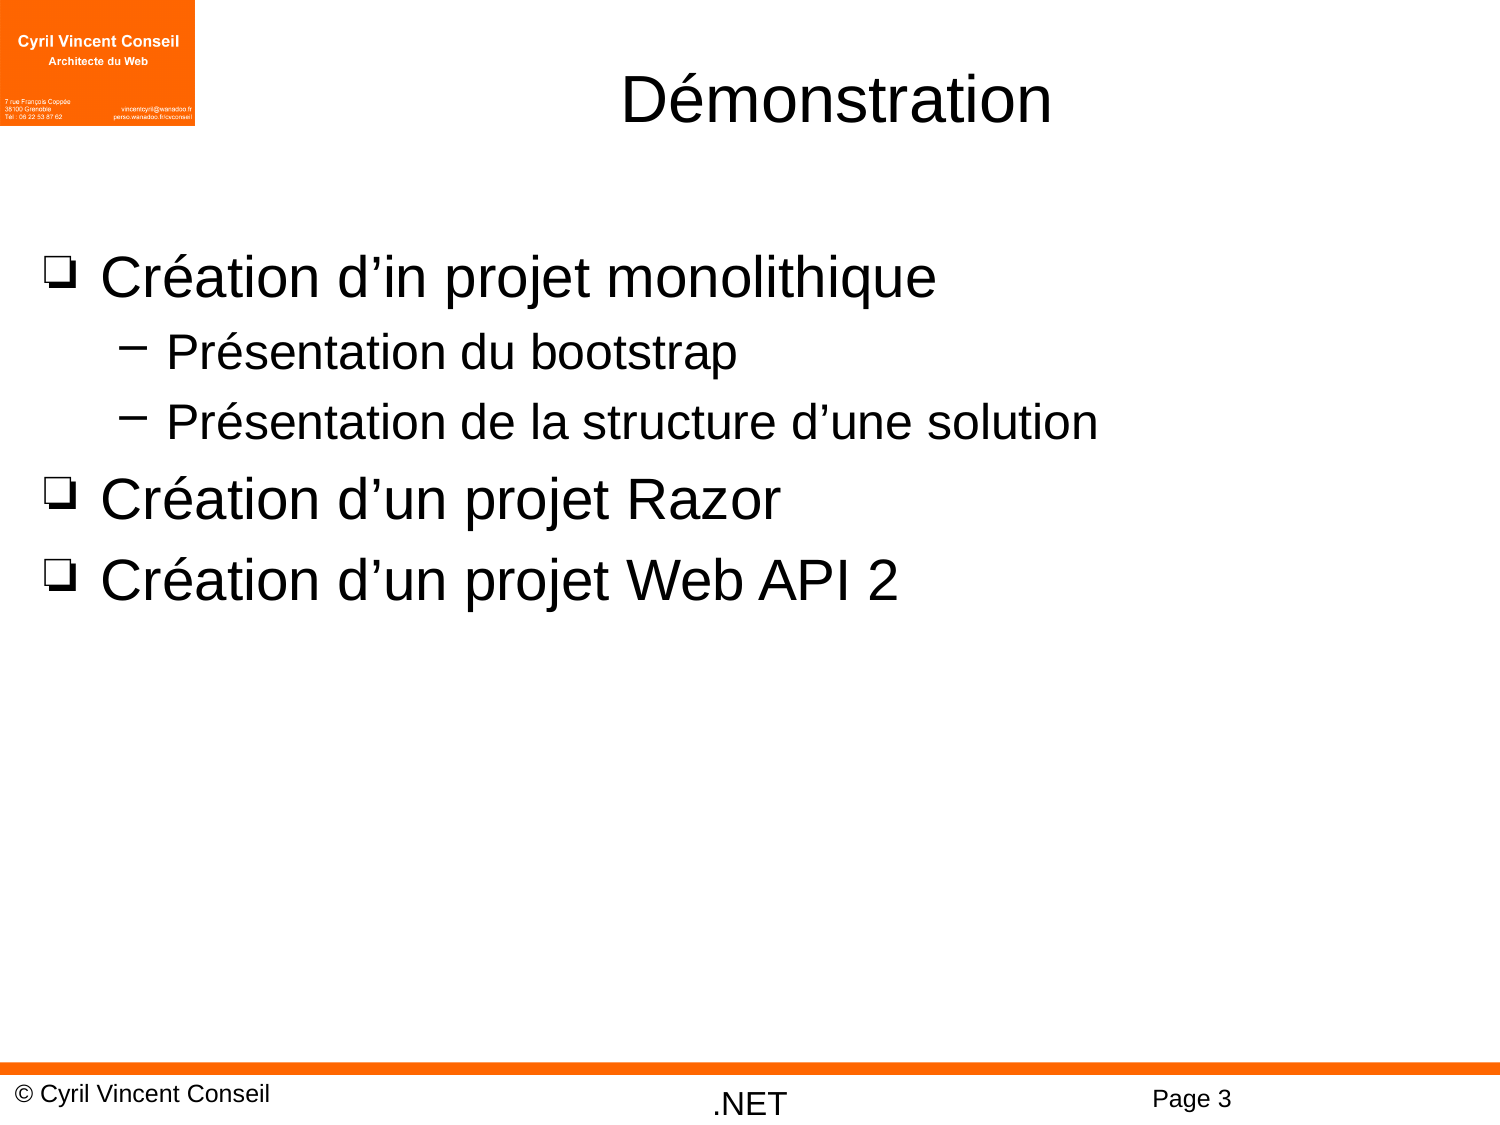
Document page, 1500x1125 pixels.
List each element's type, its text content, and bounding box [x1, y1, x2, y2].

picture [0, 0, 195, 126]
title Démonstration [194, 2, 1480, 190]
list Création d’in projet monolithique Présentation du bootstrap Présentation de la structure d’une solution Création d’un projet Razor Création d’un projet Web API 2 [29, 231, 1468, 1059]
